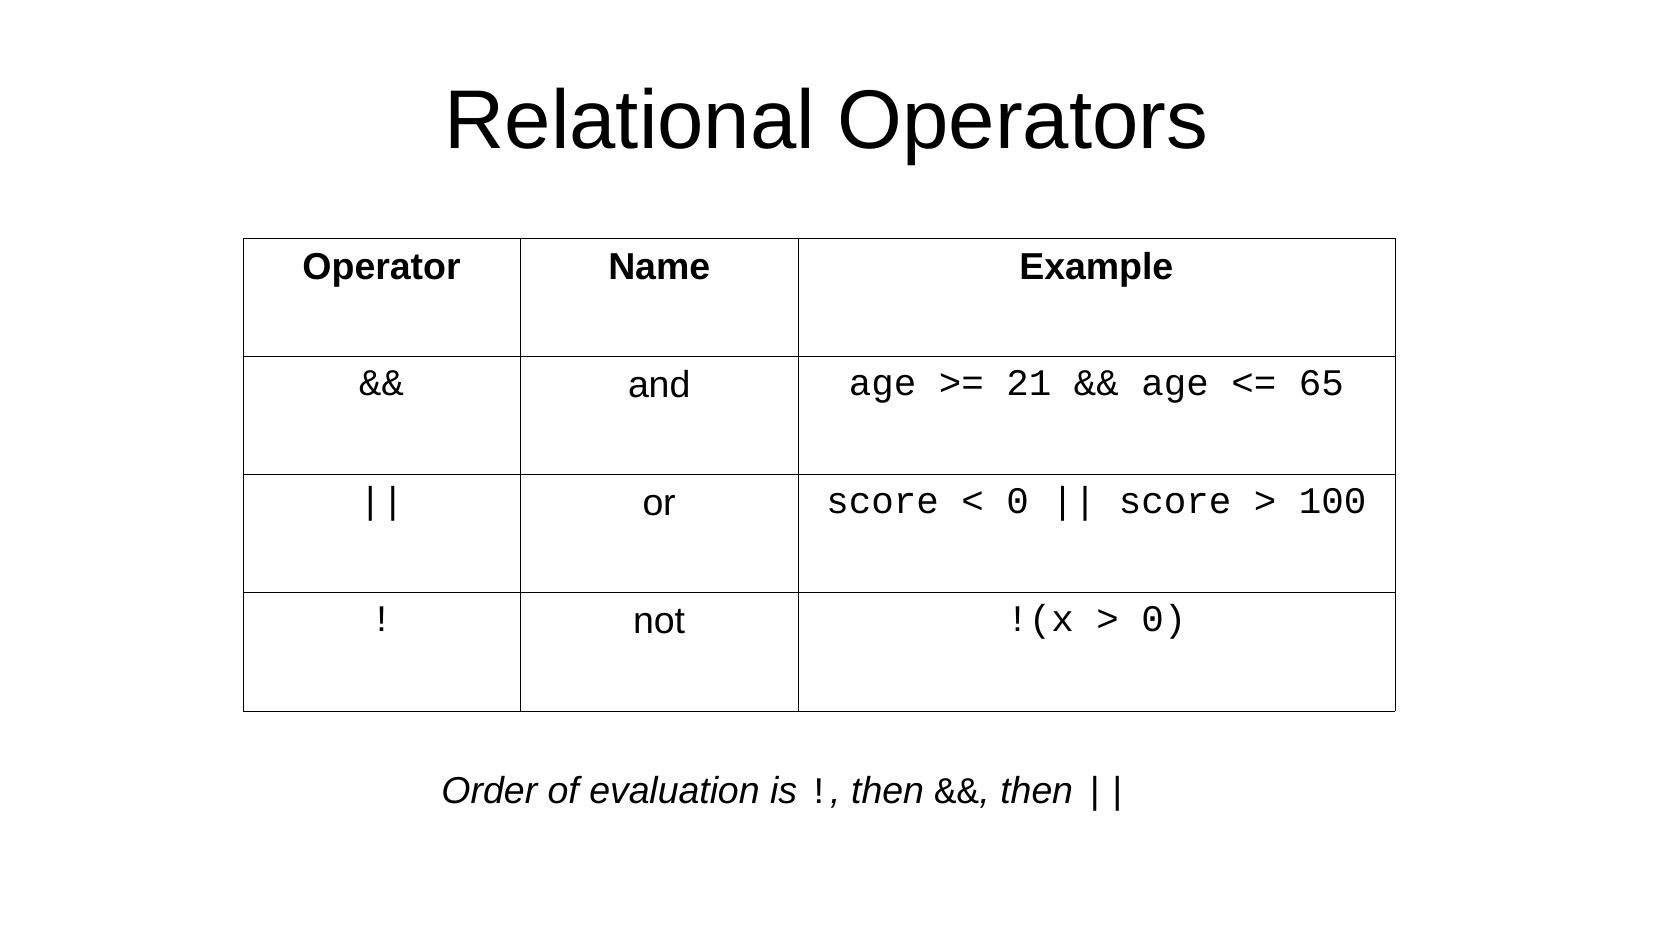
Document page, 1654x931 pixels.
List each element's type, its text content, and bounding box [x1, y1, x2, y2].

table_cell age >= 21 && age <= 65 [799, 357, 1395, 474]
table_cell && [244, 357, 520, 474]
table_cell || [244, 475, 520, 592]
table_header Operator [244, 239, 520, 356]
text_box Order of evaluation is !, then &&, then || [426, 758, 1144, 819]
table_header Example [799, 239, 1395, 356]
text_box Relational Operators [82, 37, 1571, 193]
table_cell ! [244, 593, 520, 711]
table_cell and [521, 357, 798, 474]
table_cell score < 0 || score > 100 [799, 475, 1395, 592]
table_cell or [521, 475, 798, 592]
table_header Name [521, 239, 798, 356]
table_cell not [521, 593, 798, 711]
table_cell !(x > 0) [799, 593, 1395, 711]
